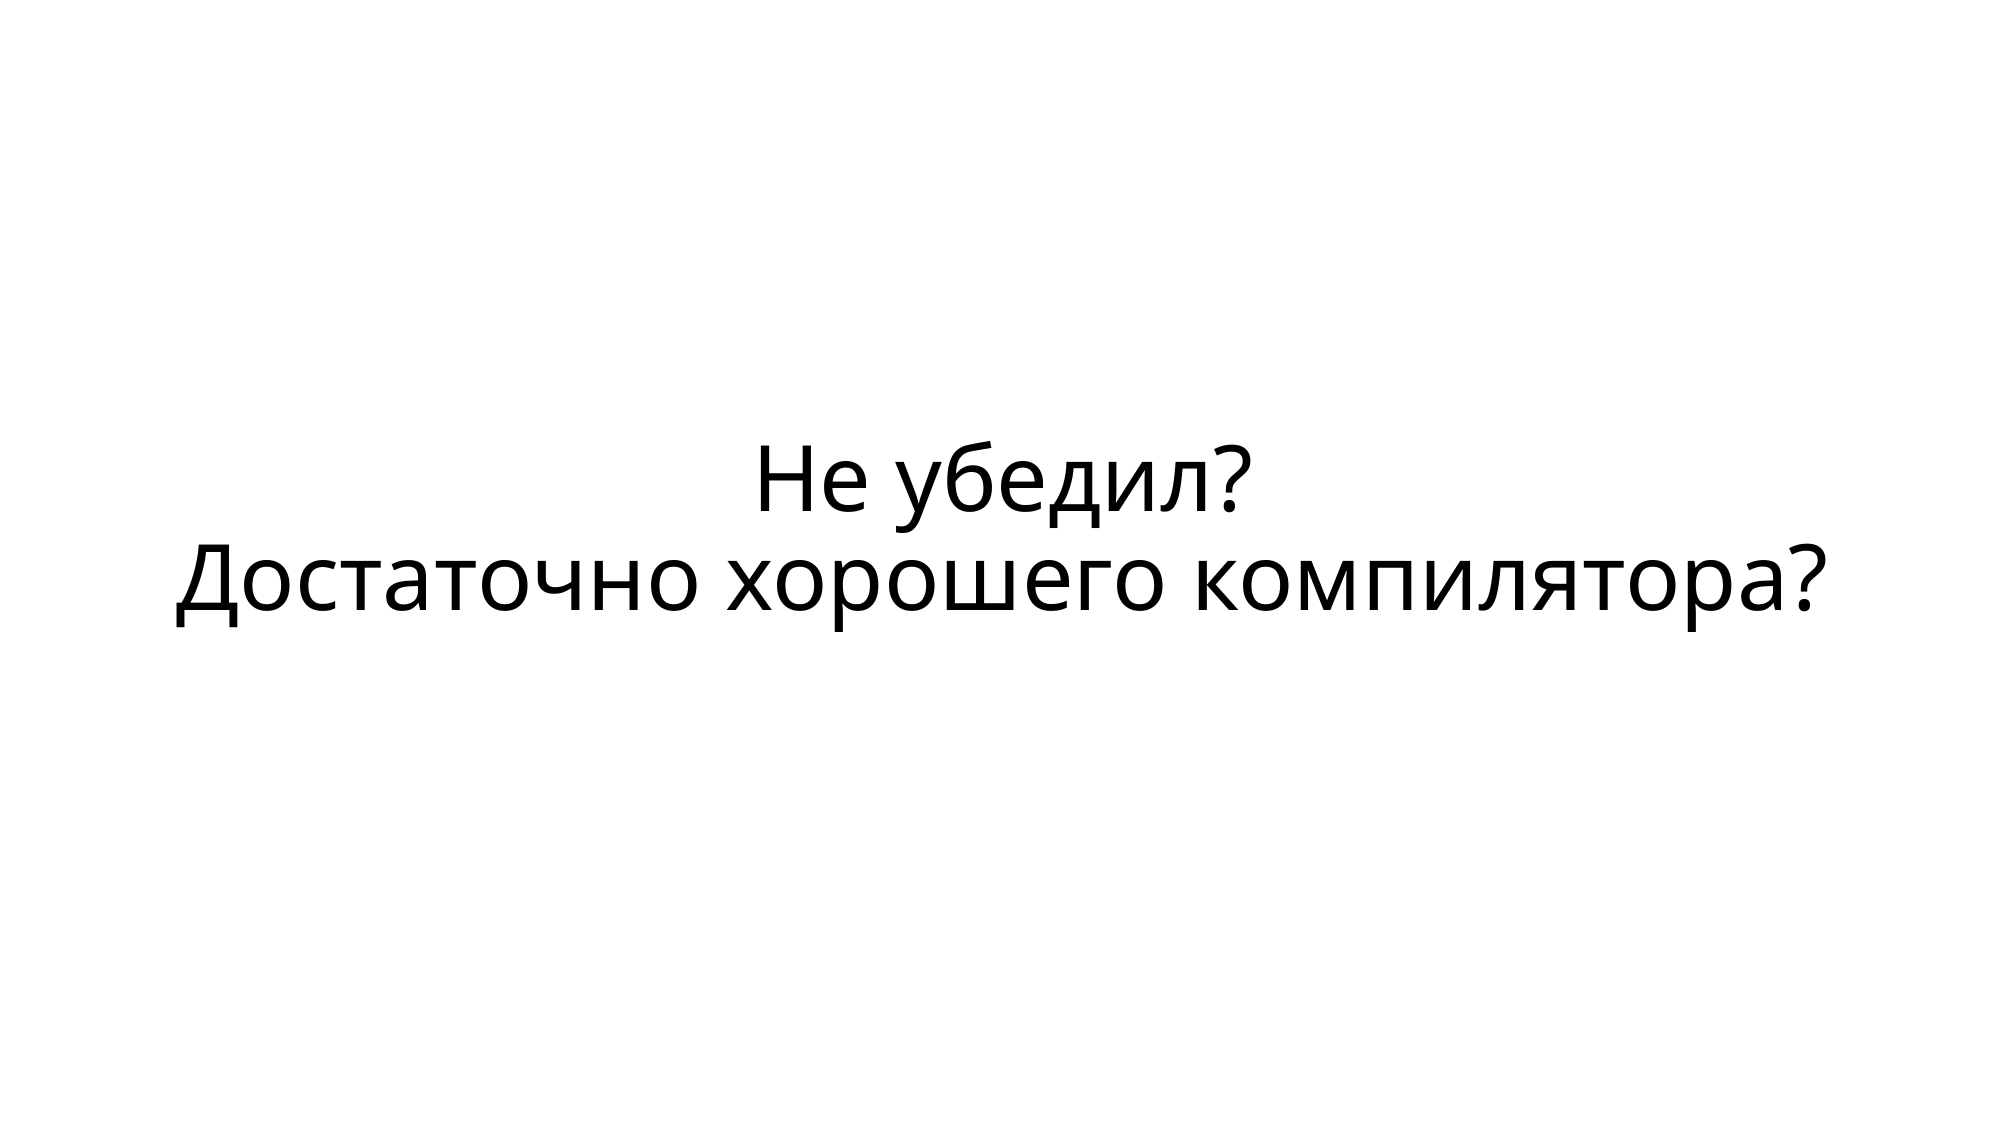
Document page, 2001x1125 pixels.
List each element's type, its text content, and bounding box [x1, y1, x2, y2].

title Не убедил? Достаточно хорошего компилятора? [140, 422, 1866, 640]
